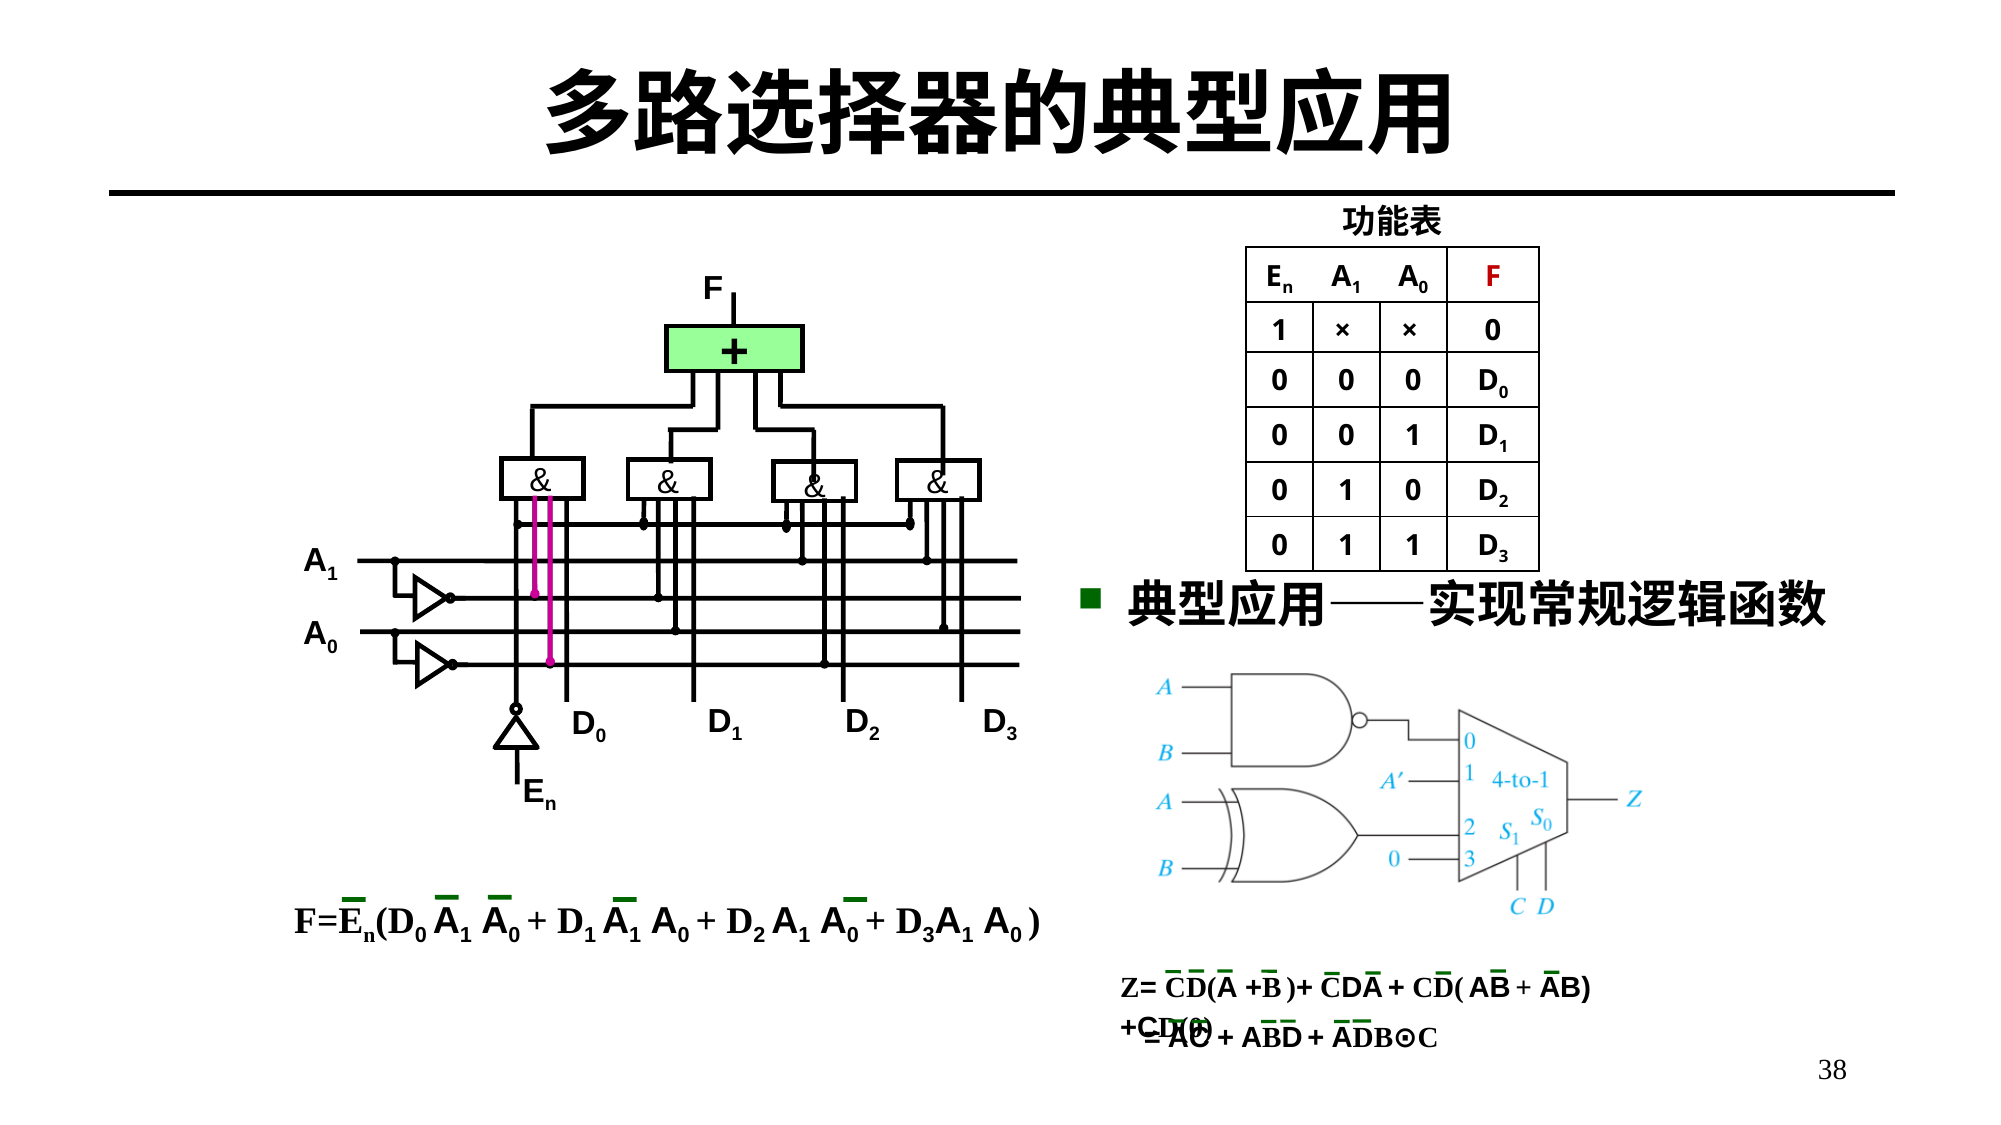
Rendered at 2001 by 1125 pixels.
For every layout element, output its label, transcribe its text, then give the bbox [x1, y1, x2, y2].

text_box [494, 717, 538, 748]
text_box D3 [967, 691, 1043, 752]
table_cell 1 [1314, 517, 1379, 565]
table_cell 0 [1448, 303, 1538, 351]
text_box [517, 520, 534, 529]
table_cell 0 [1247, 517, 1312, 565]
table_cell D0 [1448, 353, 1538, 406]
text_box D0 [556, 693, 630, 754]
slide_number 38 [1412, 1042, 1863, 1103]
table_cell 0 [1247, 353, 1312, 406]
text_box [798, 512, 807, 566]
picture [1152, 667, 1645, 917]
table_cell 0 [1247, 463, 1312, 516]
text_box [393, 577, 466, 619]
text_box & [642, 452, 725, 508]
text_box & [911, 452, 995, 508]
table_cell D1 [1448, 408, 1538, 461]
table_cell 0 [1381, 463, 1446, 516]
table_cell × [1381, 303, 1446, 351]
text_box D1 [692, 691, 761, 752]
text_box [654, 561, 663, 598]
table_cell D3 [1448, 517, 1538, 565]
text_box [897, 460, 911, 500]
text_box 功能表 [1328, 192, 1528, 248]
text_box [390, 557, 400, 577]
table_header En [1247, 248, 1313, 301]
text_box [390, 628, 400, 663]
table_cell 1 [1314, 463, 1379, 516]
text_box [396, 643, 468, 686]
table_header A1 [1313, 248, 1380, 301]
table_cell 0 [1247, 408, 1312, 461]
table_cell 1 [1247, 303, 1312, 351]
text_box D2 [830, 691, 902, 752]
text_box & [514, 451, 598, 506]
table_cell D2 [1448, 463, 1538, 516]
text_box [546, 497, 555, 666]
table_header A0 [1380, 248, 1446, 301]
table_header F [1448, 248, 1538, 301]
text_box [671, 599, 680, 631]
table_cell 1 [1381, 408, 1446, 461]
text_box A1 [288, 531, 385, 592]
text_box [922, 508, 932, 565]
text_box [820, 632, 829, 664]
text_box En [482, 761, 600, 822]
text_box [511, 704, 521, 714]
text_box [279, 888, 1088, 950]
title 多路选择器的典型应用 [137, 59, 1863, 166]
text_box [501, 458, 514, 499]
table_cell 1 [1381, 517, 1446, 565]
text_box [530, 497, 540, 598]
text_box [1105, 960, 1697, 1012]
text_box & [788, 456, 872, 512]
table_cell × [1314, 303, 1379, 351]
text_box + [666, 326, 803, 372]
text_box [773, 461, 788, 502]
text_box F [688, 258, 797, 314]
text_box [939, 599, 948, 631]
text_box 典型应用——实现常规逻辑函数 [1062, 565, 1855, 641]
text_box A0 [288, 604, 385, 665]
table_cell 0 [1314, 408, 1379, 461]
text_box [628, 459, 642, 499]
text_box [1129, 1011, 1491, 1062]
table_cell 0 [1314, 353, 1379, 406]
table_cell 0 [1381, 353, 1446, 406]
